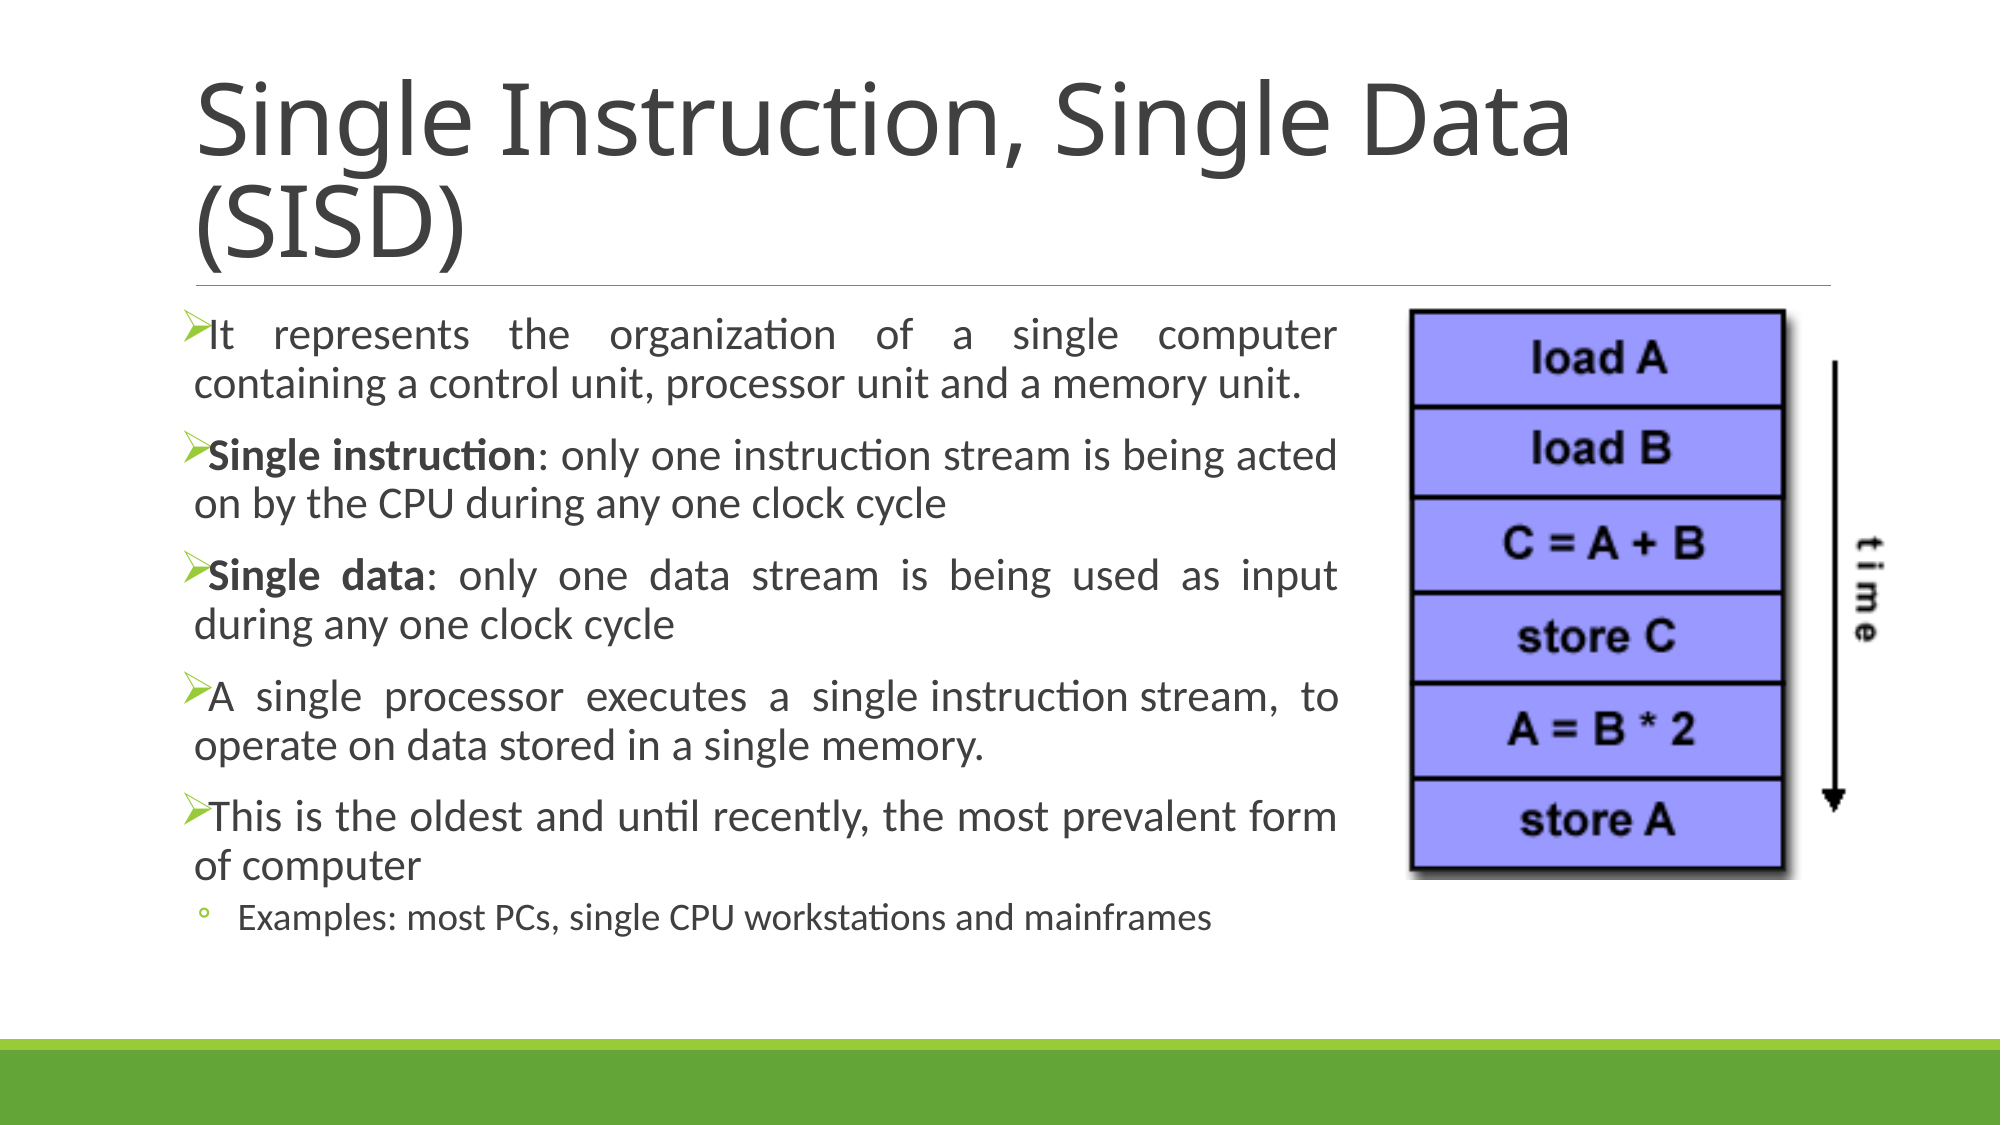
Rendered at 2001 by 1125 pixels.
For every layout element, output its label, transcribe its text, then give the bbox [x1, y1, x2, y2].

picture [1404, 302, 1891, 880]
list It represents the organization of a single computer containing a control unit, processor unit and a memory unit. Single instruction: only one instruction stream is being acted on by the CPU during any one clock cycle Single data: only one data stream is being used as input during any one clock cycle A single processor executes a single instruction stream, to operate on data stored in a single memory. This is the oldest and until recently, the most prevalent form of computer Examples: most PCs, single CPU workstations and mainframes [180, 302, 1340, 963]
title Single Instruction, Single Data (SISD) [180, 47, 1830, 285]
